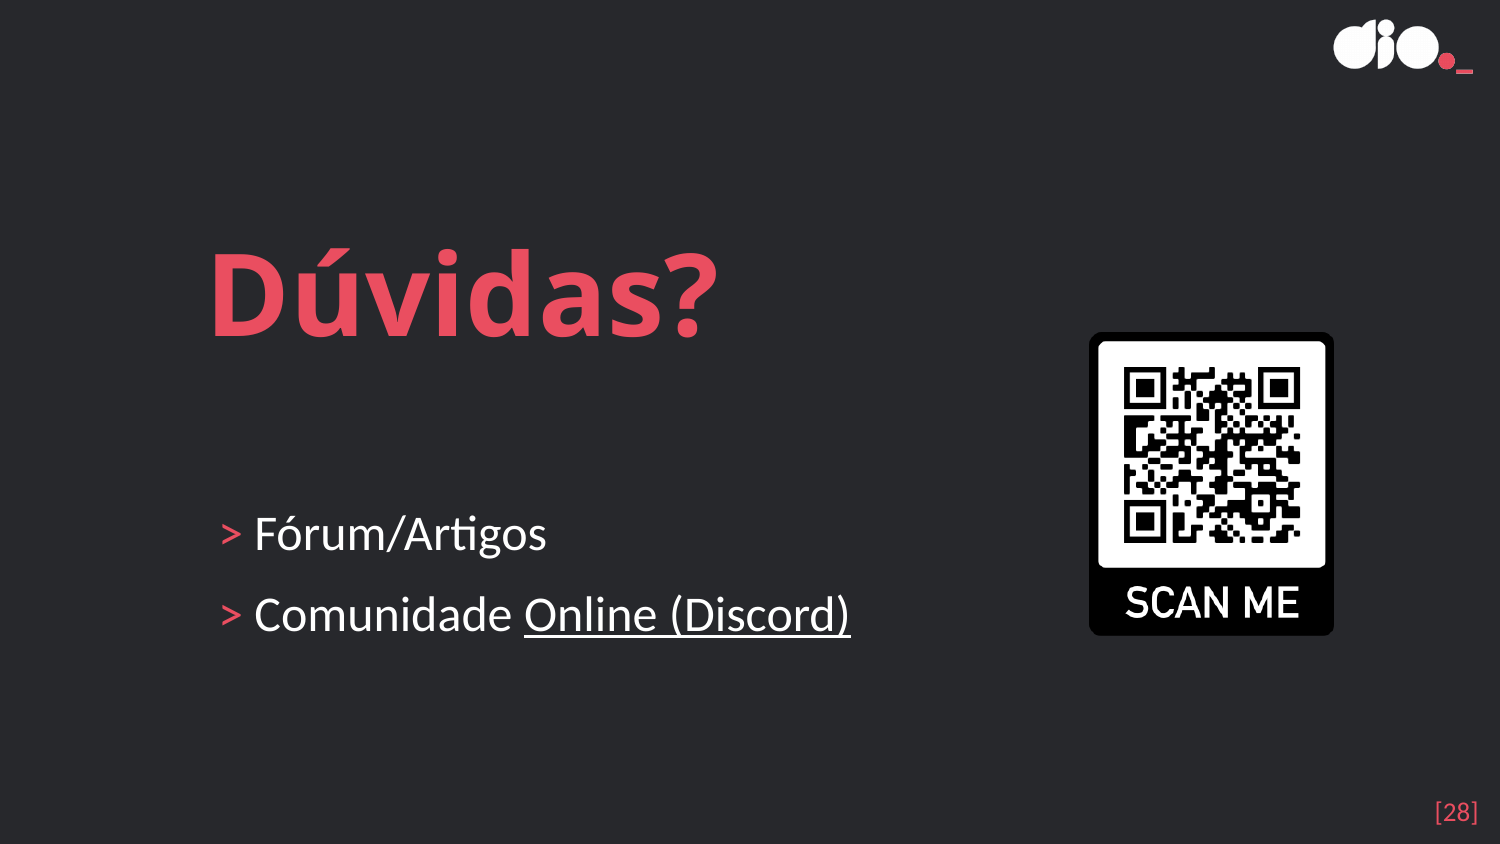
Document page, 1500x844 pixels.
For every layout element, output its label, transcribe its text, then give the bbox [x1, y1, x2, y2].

text_box > Fórum/Artigos > Comunidade Online (Discord) [190, 485, 920, 636]
picture [1089, 332, 1334, 636]
slide_number [28] [1403, 779, 1494, 844]
picture [1332, 19, 1474, 75]
text_box Dúvidas? [190, 215, 1270, 366]
